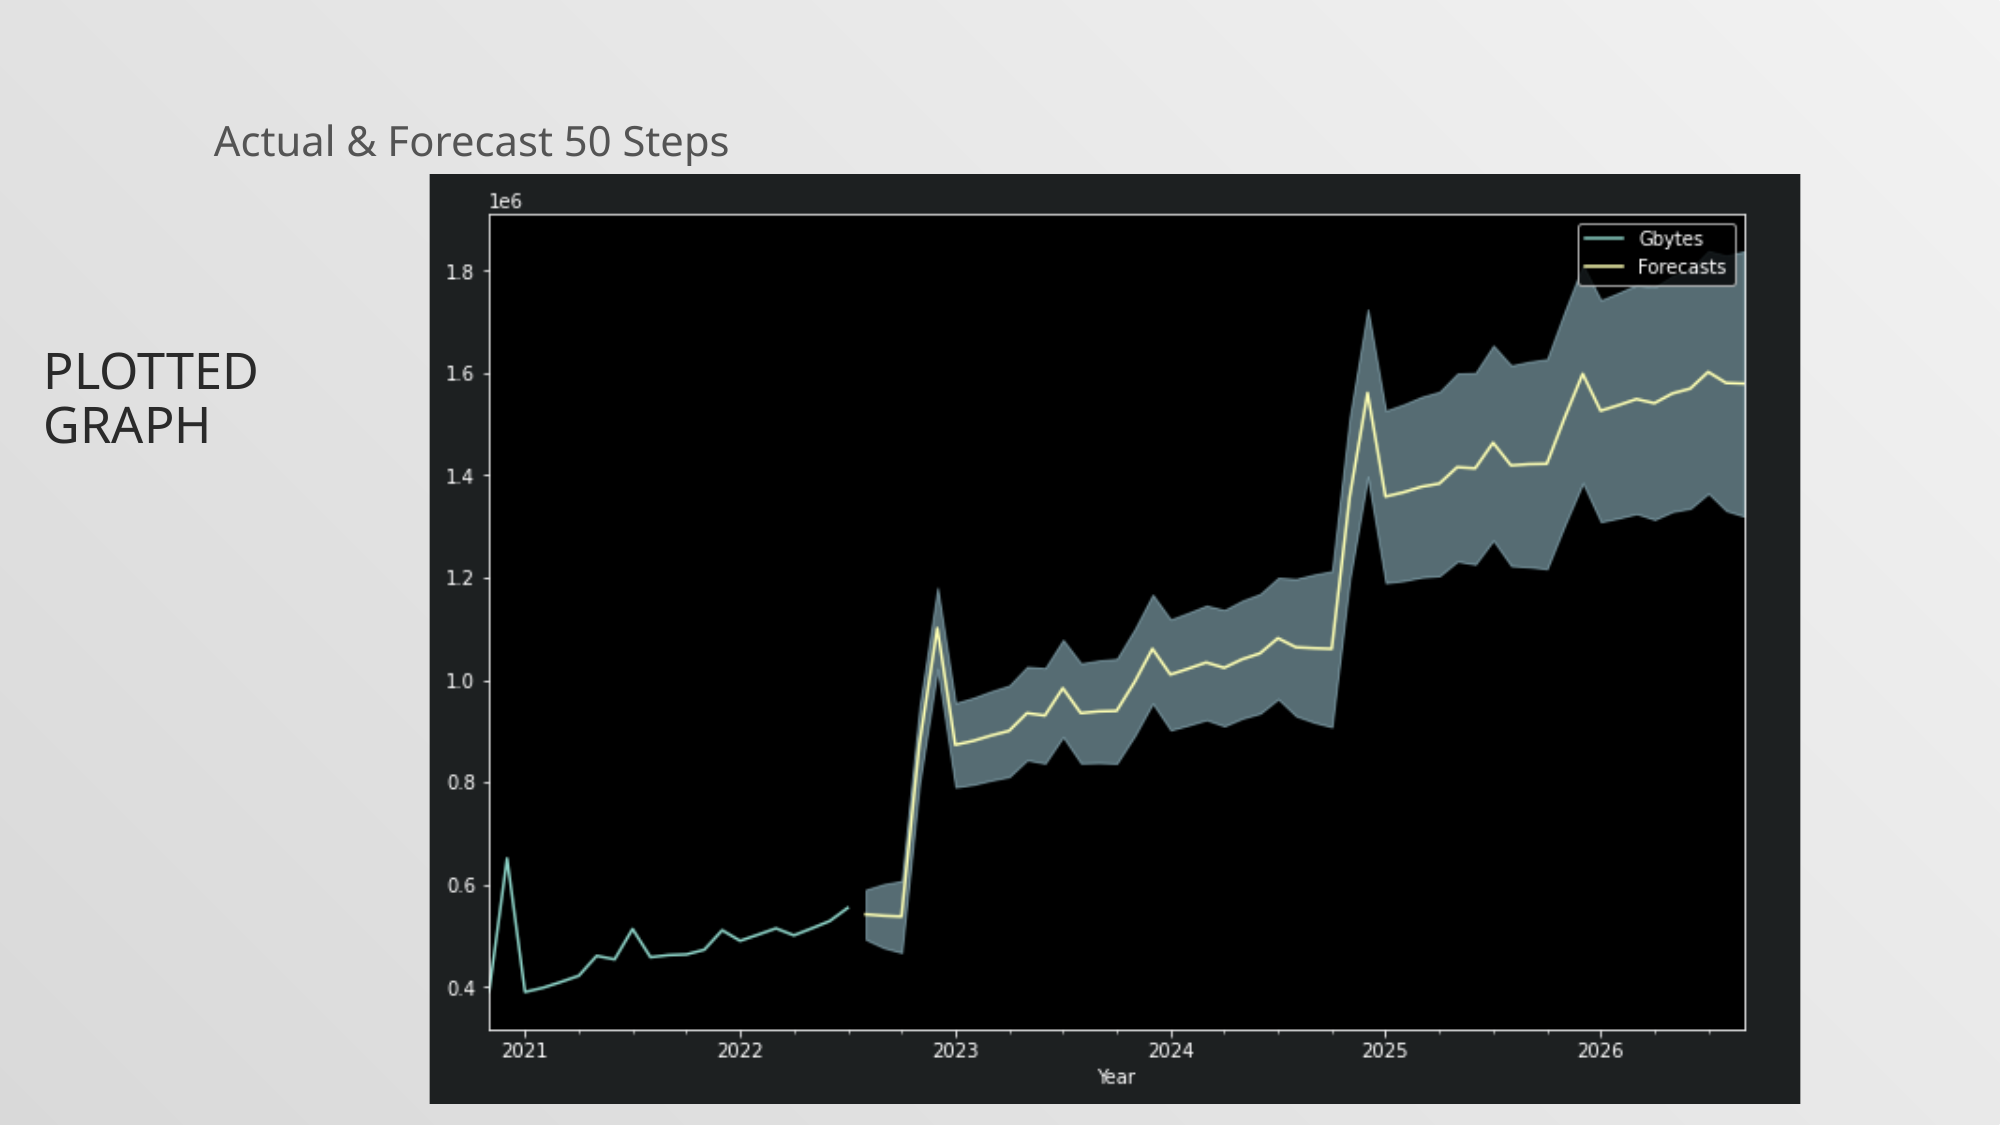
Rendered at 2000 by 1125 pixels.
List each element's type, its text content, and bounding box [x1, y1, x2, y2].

list Actual & Forecast 50 Steps [199, 112, 1488, 300]
picture [429, 174, 1801, 1104]
title Plotted Graph [28, 337, 404, 463]
